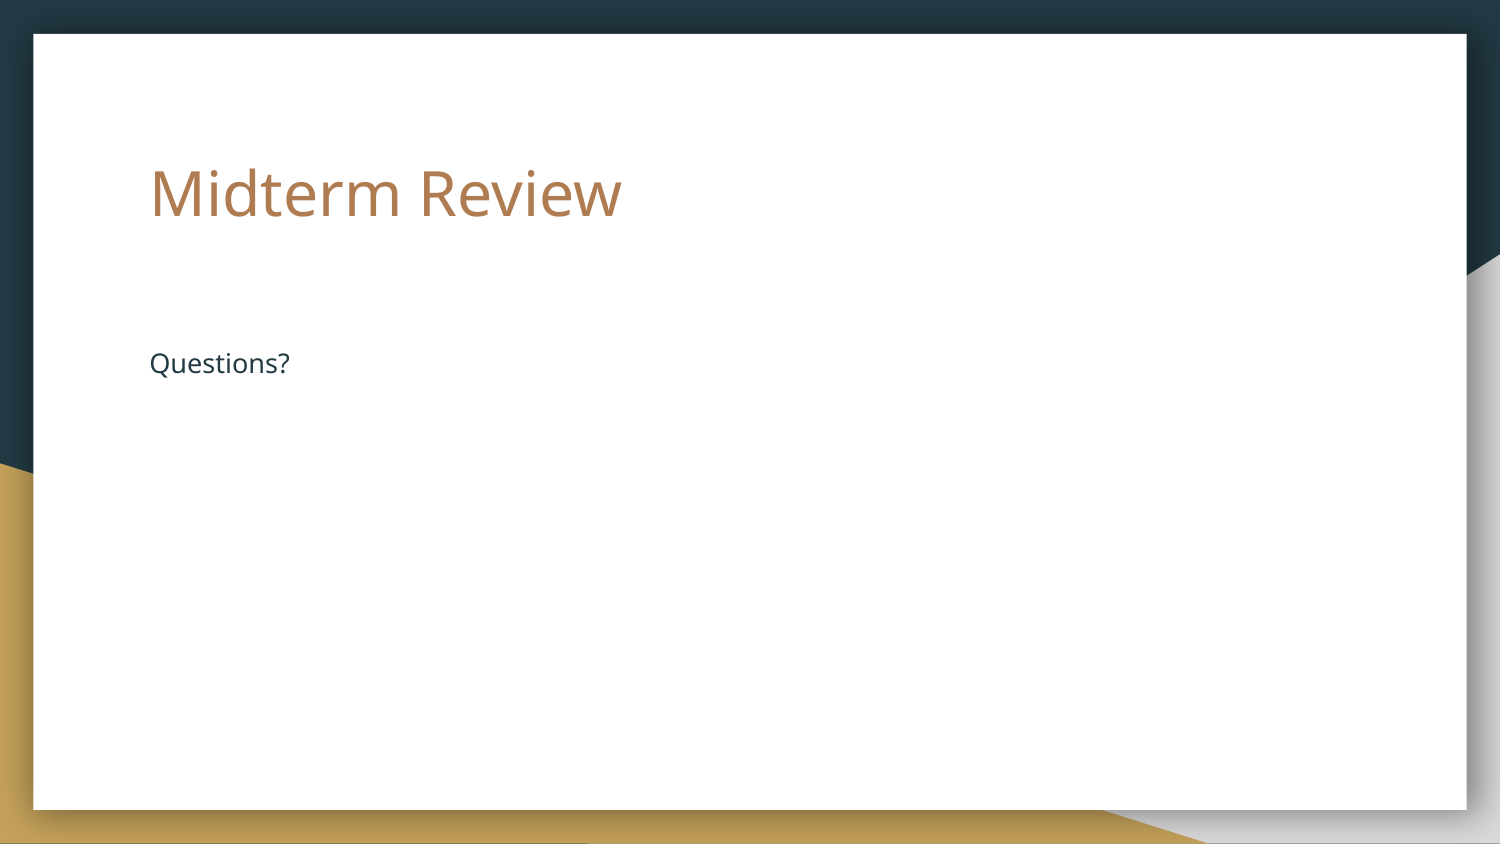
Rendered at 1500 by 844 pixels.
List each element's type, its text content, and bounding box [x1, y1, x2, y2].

title Midterm Review [134, 138, 1366, 296]
list Questions? [134, 326, 1366, 729]
